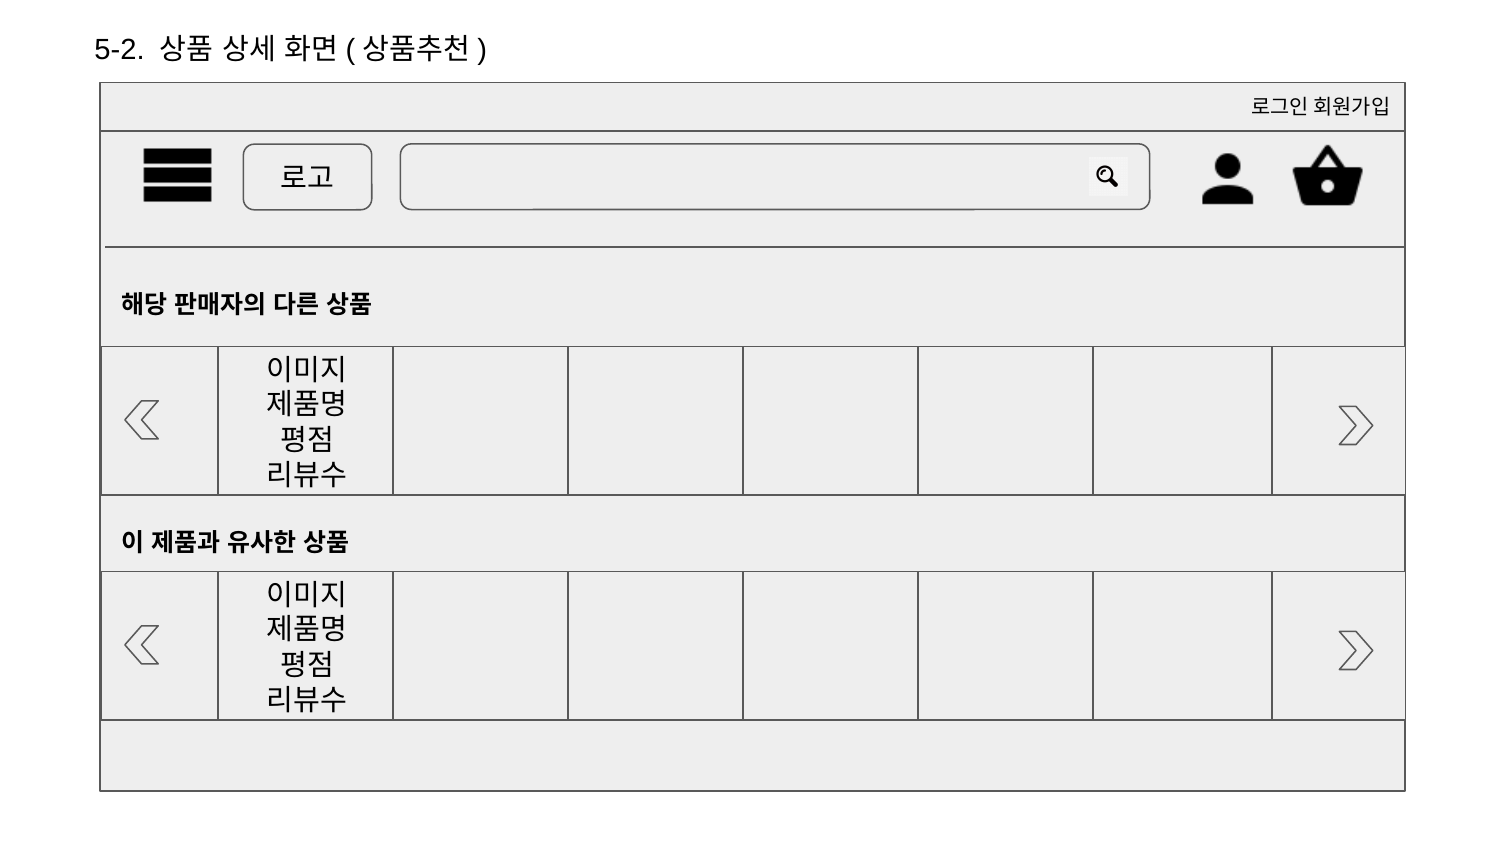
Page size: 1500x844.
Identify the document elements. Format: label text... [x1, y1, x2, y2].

text_box [917, 571, 1092, 721]
text_box [1272, 346, 1406, 495]
text_box 로고 [243, 144, 372, 210]
text_box [392, 346, 567, 496]
picture [1290, 139, 1366, 216]
text_box 5-2. 상품 상세 화면(상품추천) [79, 15, 711, 81]
text_box [1092, 571, 1272, 721]
text_box 로그인 회원가입 [100, 82, 1405, 131]
text_box [567, 571, 742, 721]
text_box 해당 판매자의 다른 상품 [106, 274, 531, 334]
text_box 이 제품과 유사한 상품 [106, 511, 531, 571]
text_box [742, 346, 917, 496]
text_box [1339, 406, 1373, 445]
text_box [99, 83, 1405, 791]
text_box [742, 571, 917, 721]
text_box [100, 346, 217, 495]
text_box [1272, 571, 1406, 720]
text_box [567, 346, 742, 496]
text_box [392, 571, 567, 721]
picture [1089, 157, 1129, 196]
picture [1190, 141, 1266, 218]
text_box 이미지 제품명 평점 리뷰수 [217, 571, 392, 721]
text_box [124, 625, 159, 664]
text_box [1092, 346, 1272, 496]
text_box [917, 346, 1092, 496]
text_box [1339, 631, 1373, 670]
text_box [100, 571, 217, 720]
text_box [124, 400, 159, 439]
text_box [400, 143, 1150, 210]
text_box 이미지 제품명 평점 리뷰수 [217, 346, 392, 496]
picture [132, 130, 223, 221]
